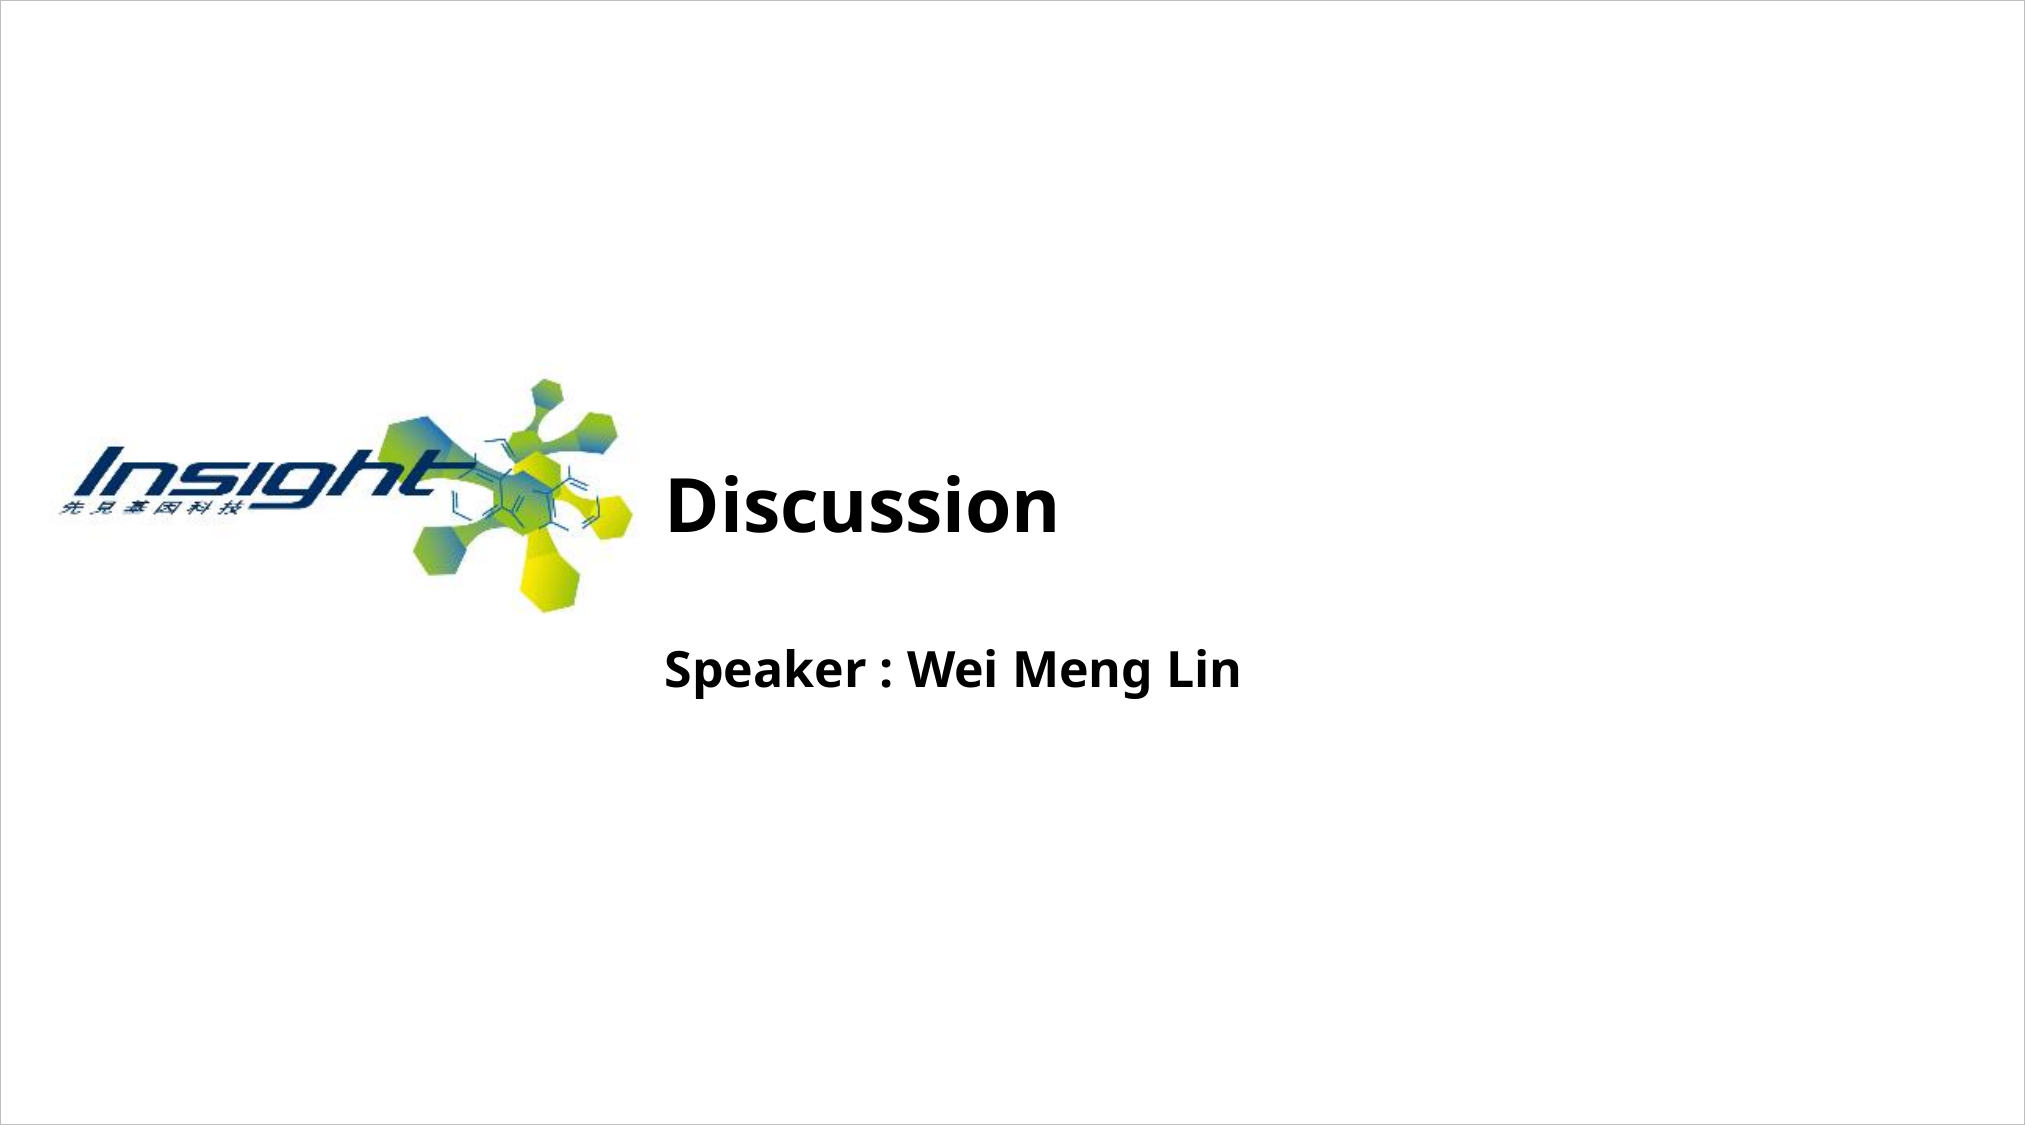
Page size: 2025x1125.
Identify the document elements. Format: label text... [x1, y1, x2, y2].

title Discussion Speaker : Wei Meng Lin [650, 450, 1888, 692]
picture [37, 362, 650, 631]
